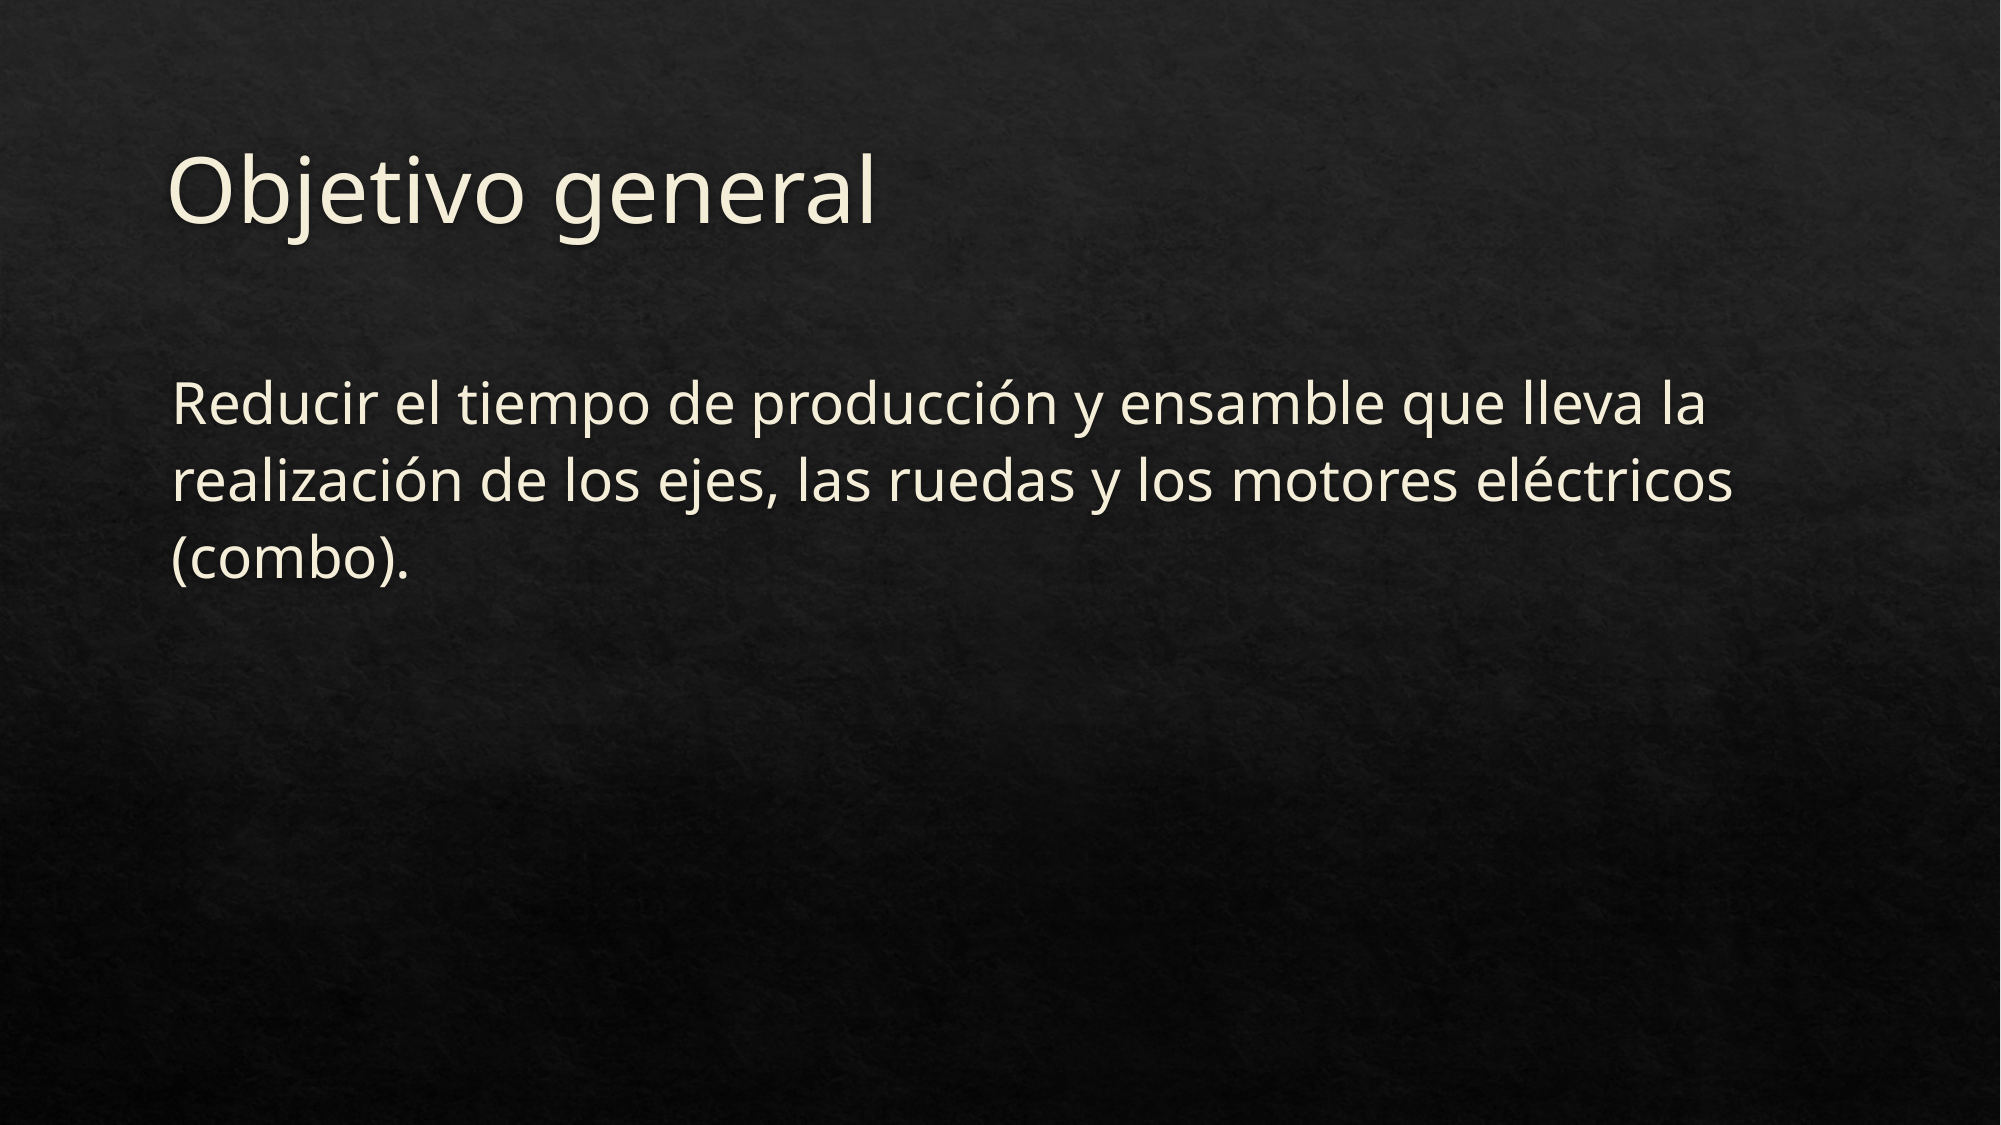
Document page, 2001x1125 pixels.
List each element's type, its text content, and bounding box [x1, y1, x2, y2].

title Objetivo general [150, 91, 1850, 298]
list Reducir el tiempo de producción y ensamble que lleva la realización de los ejes, las ruedas y los motores eléctricos (combo). [150, 351, 1850, 962]
